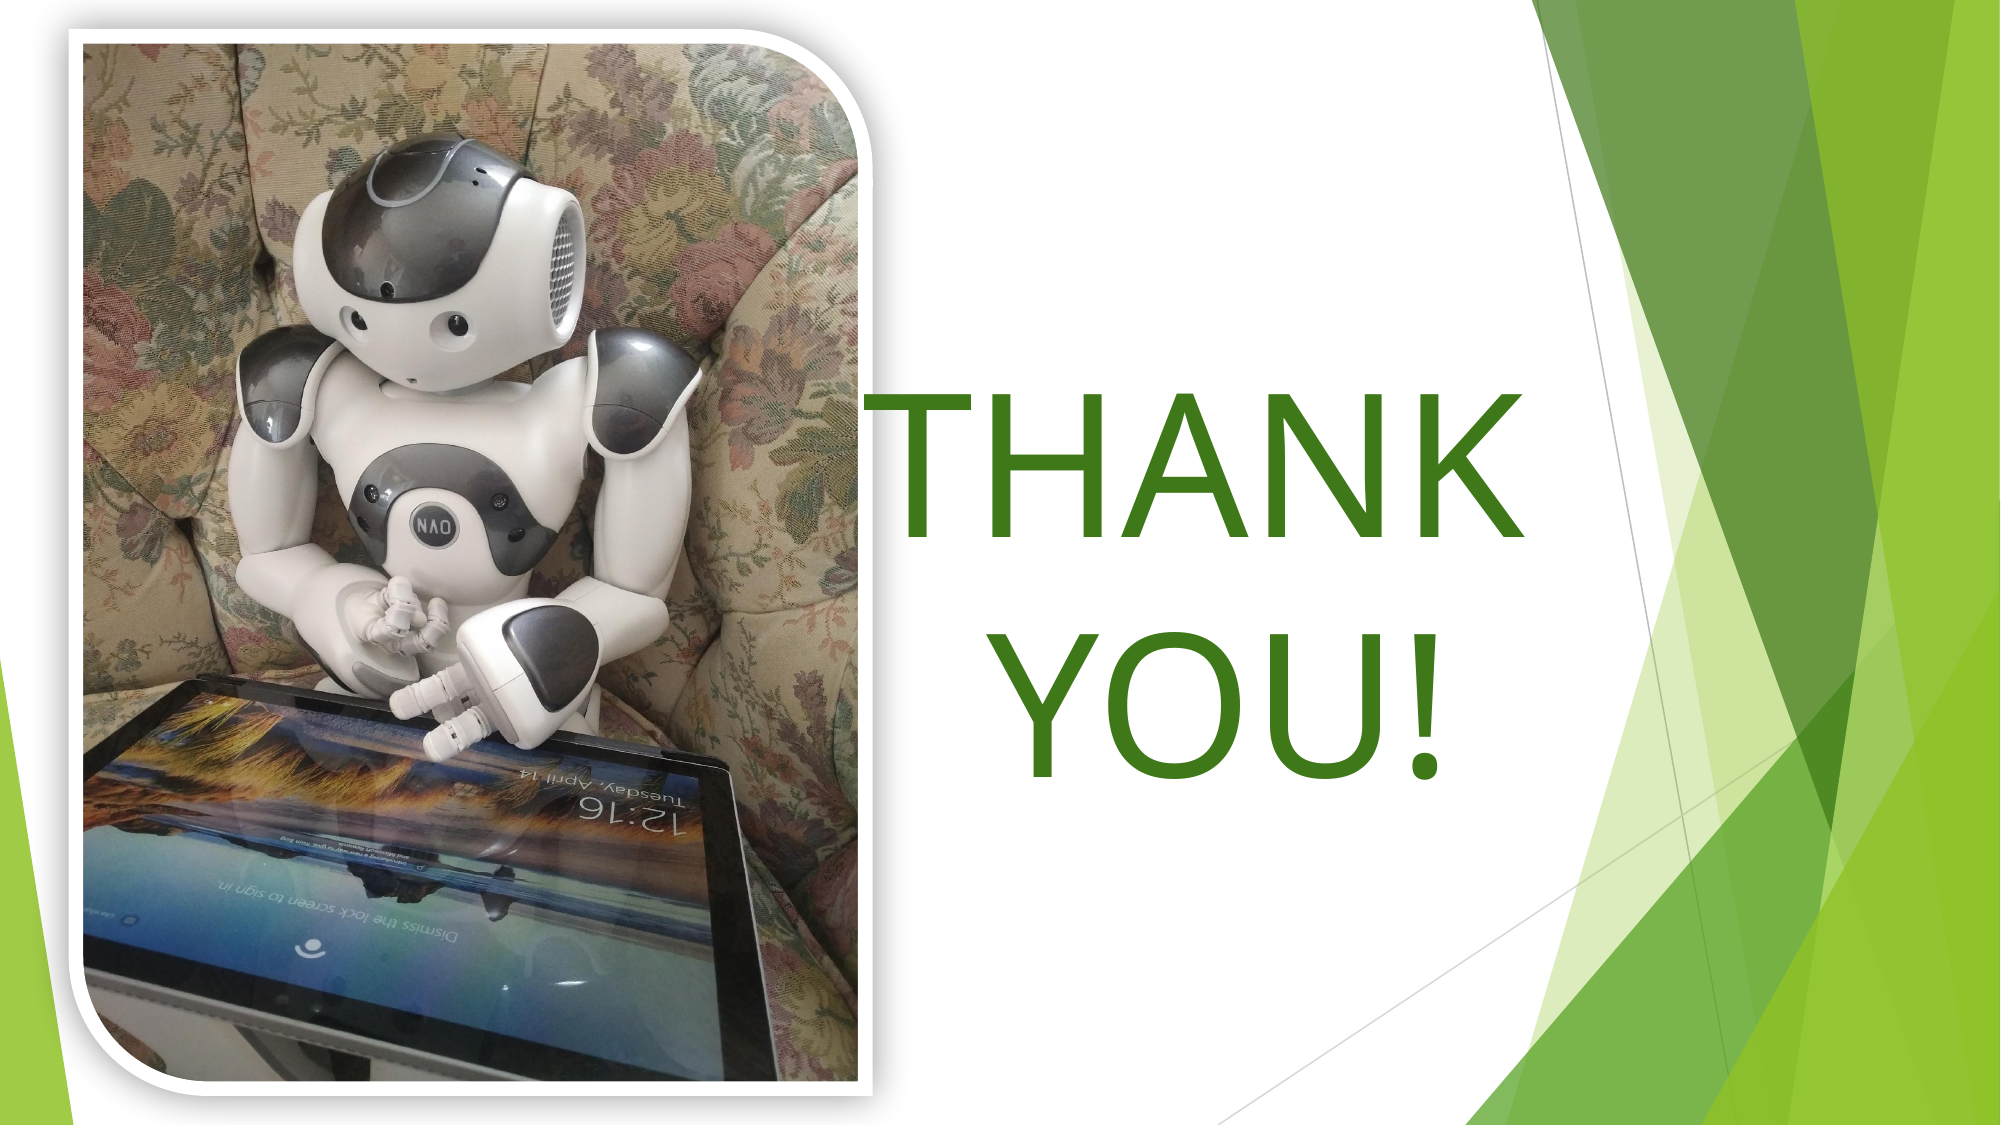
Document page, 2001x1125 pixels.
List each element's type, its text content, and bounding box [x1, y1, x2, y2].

picture [0, 44, 997, 1081]
title THANK YOU! [1002, 329, 1924, 826]
